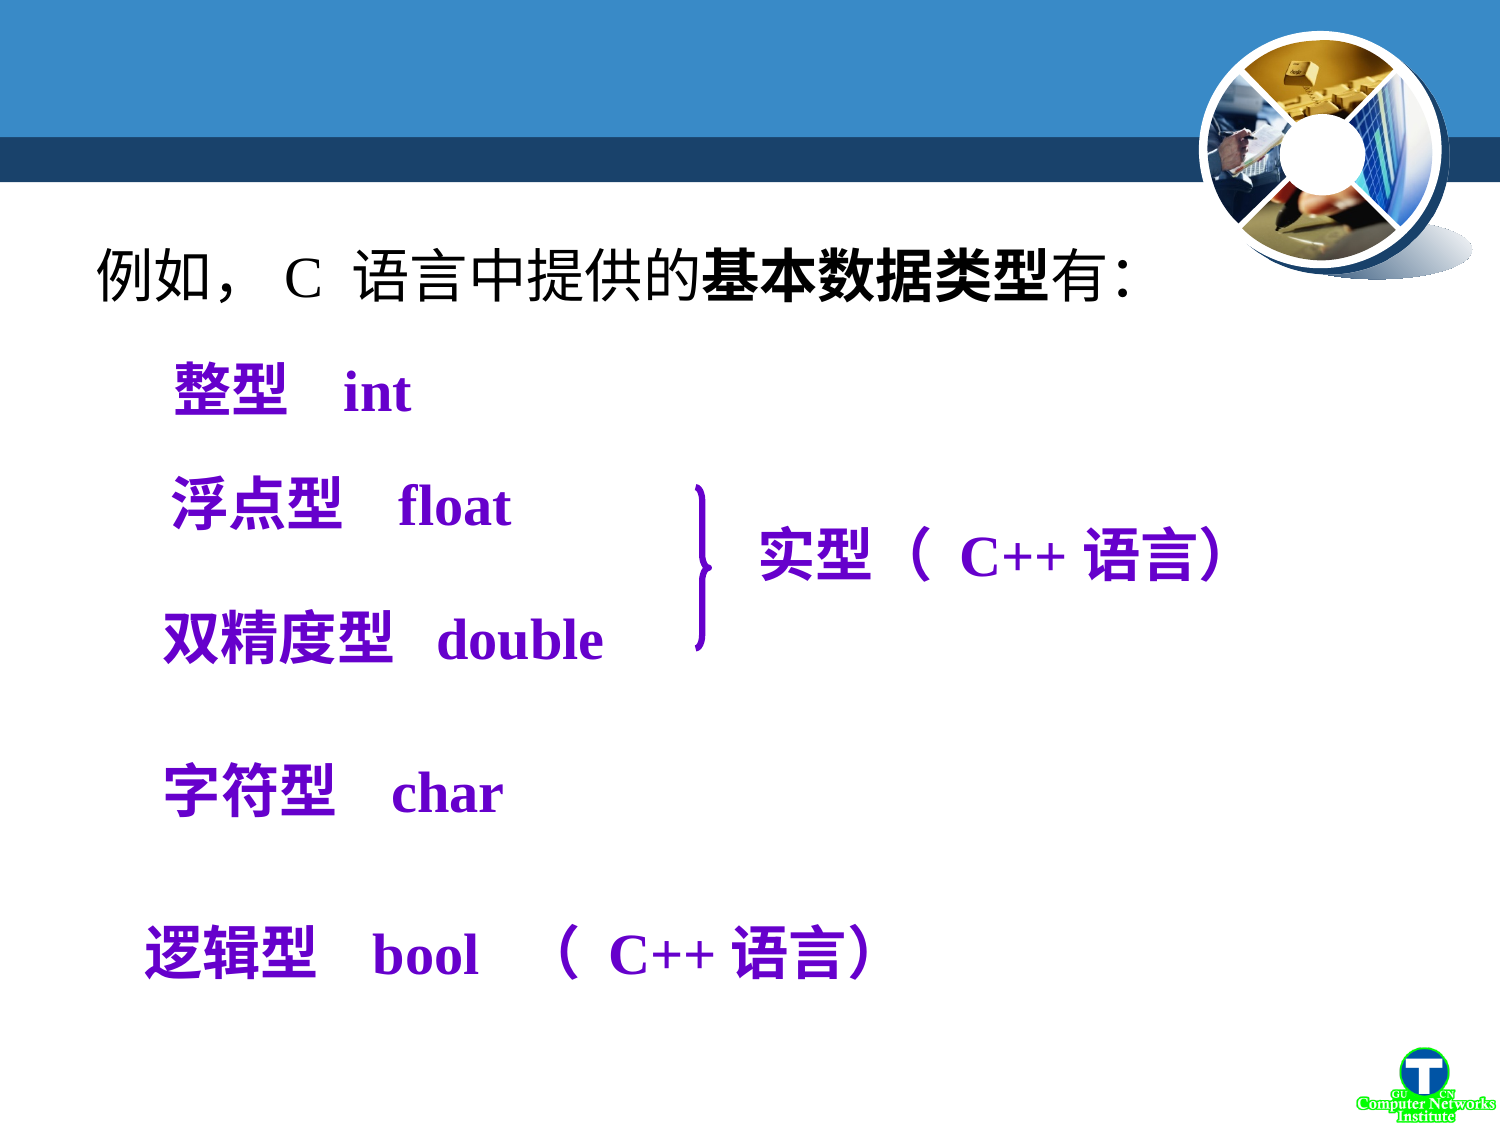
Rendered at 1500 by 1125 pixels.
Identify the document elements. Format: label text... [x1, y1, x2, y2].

picture [1349, 73, 1433, 227]
picture [1242, 181, 1396, 261]
picture [1244, 40, 1394, 122]
picture [1354, 1045, 1497, 1125]
text_box 双精度型 double [147, 593, 620, 679]
text_box 字符型 char [148, 747, 520, 832]
text_box 浮点型 float [155, 459, 528, 545]
text_box 整型 int [158, 345, 427, 431]
text_box 逻辑型 bool （ C++语言） [129, 908, 921, 994]
text_box 实型（ C++语言） [742, 510, 1272, 596]
text_box [695, 487, 709, 649]
picture [1207, 74, 1292, 224]
text_box 例如，C 语言中提供的基本数据类型有： [81, 231, 1183, 317]
